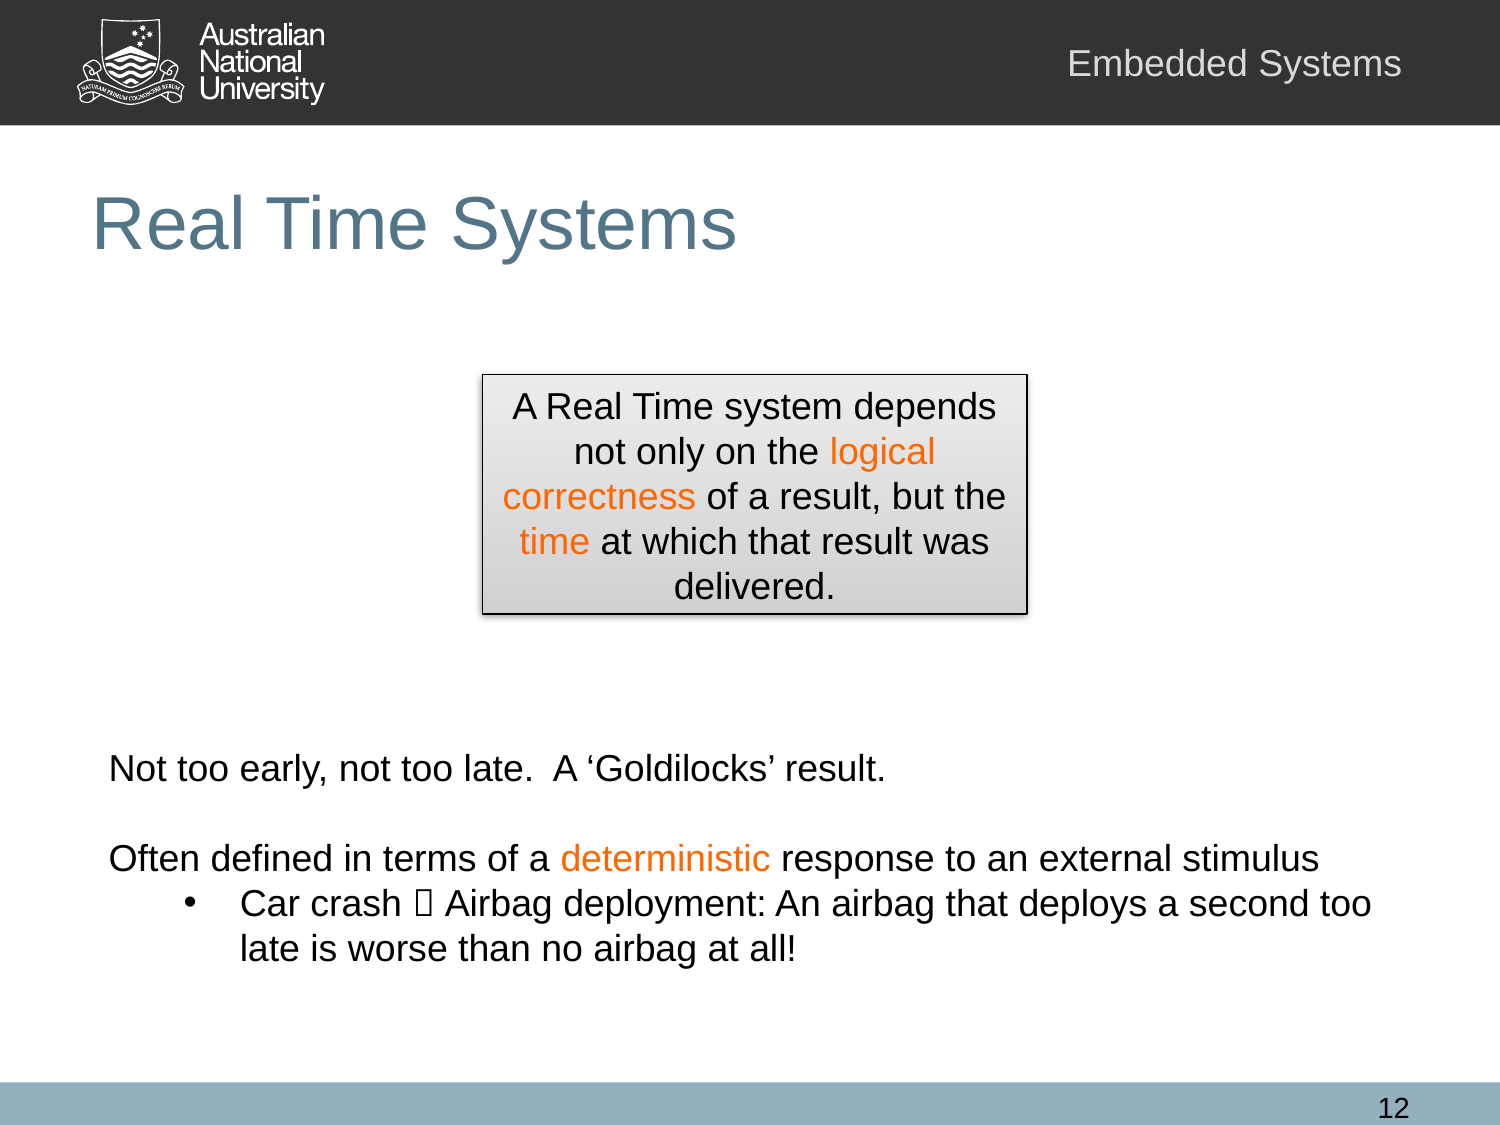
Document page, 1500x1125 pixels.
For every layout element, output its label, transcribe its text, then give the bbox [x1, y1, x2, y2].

text_box Not too early, not too late. A ‘Goldilocks’ result. Often defined in terms of a deterministic response to an external stimulus Car crash  Airbag deployment: An airbag that deploys a second too late is worse than no airbag at all! [93, 736, 1401, 977]
slide_number 12 [1328, 1082, 1426, 1118]
text_box A Real Time system depends not only on the logical correctness of a result, but the time at which that result was delivered. [482, 374, 1028, 615]
title Real Time Systems [76, 125, 1428, 314]
